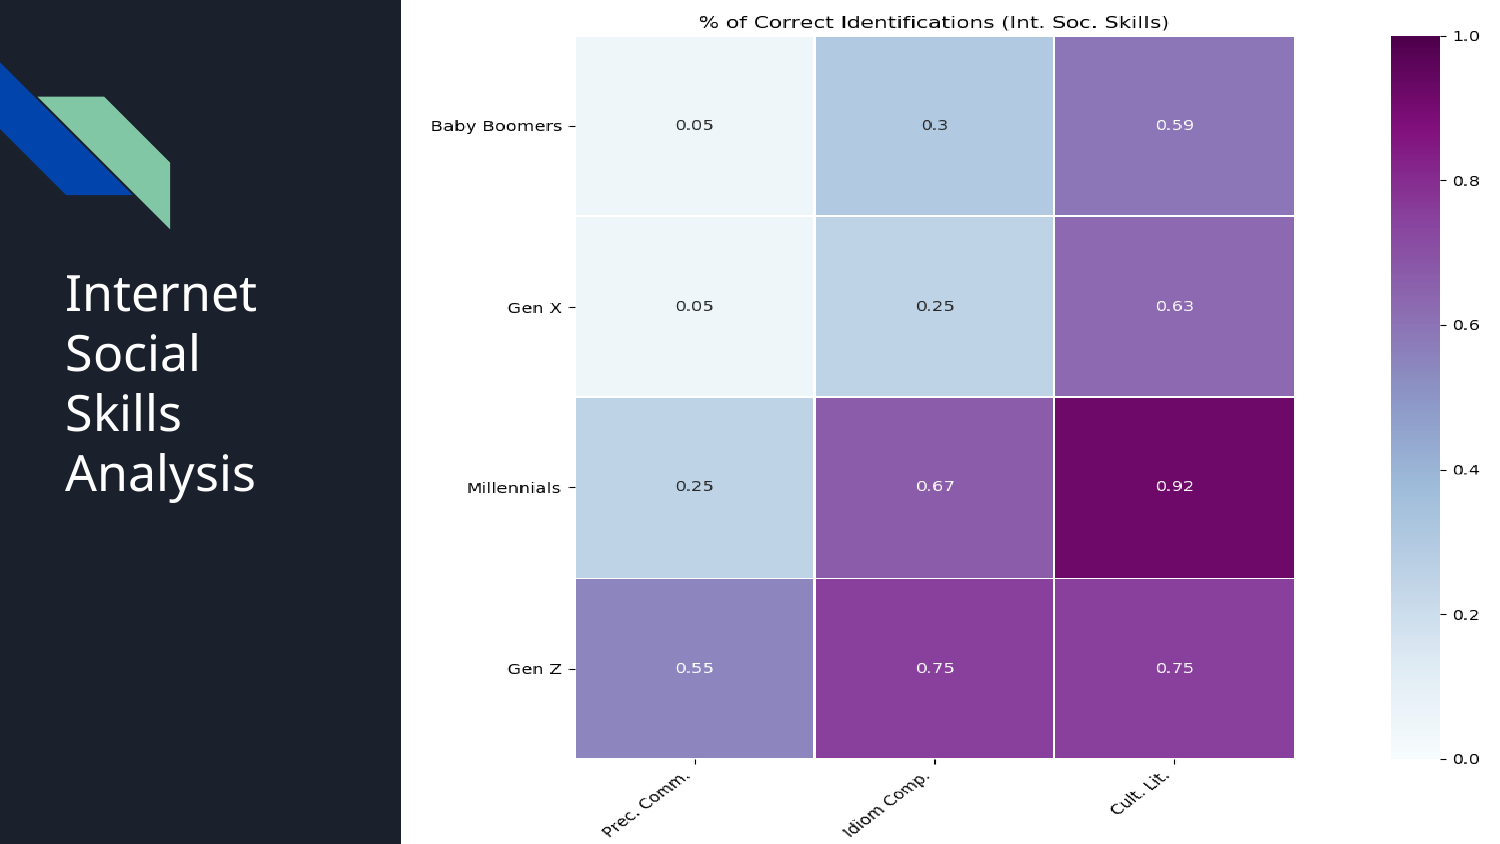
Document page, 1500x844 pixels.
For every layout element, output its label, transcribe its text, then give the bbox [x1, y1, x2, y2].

picture [401, 0, 1500, 844]
text_box Internet Social Skills Analysis [50, 246, 294, 598]
